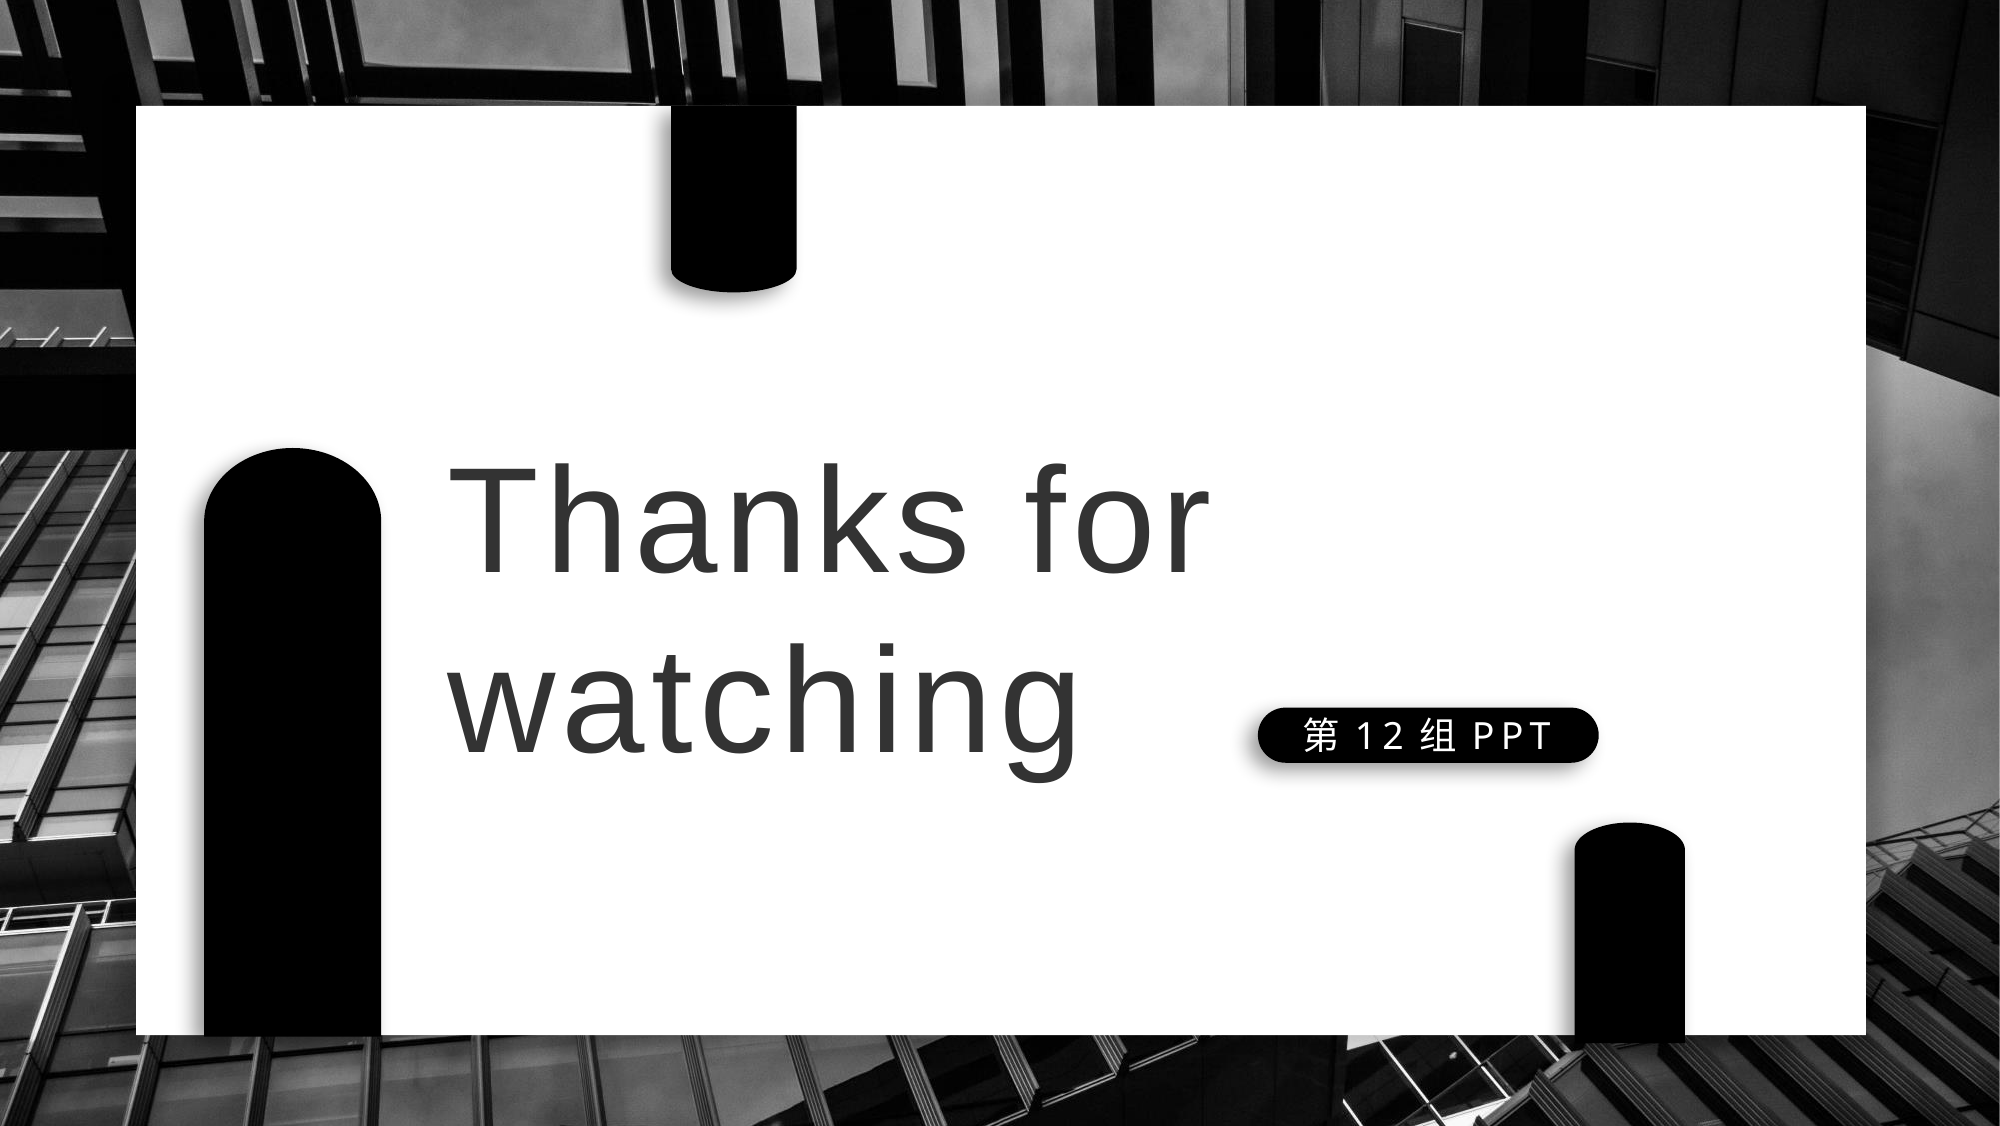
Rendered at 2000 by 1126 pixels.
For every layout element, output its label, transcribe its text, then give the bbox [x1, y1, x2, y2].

picture [0, 0, 2000, 1126]
text_box [670, 104, 798, 294]
text_box [135, 105, 1867, 1036]
text_box [1573, 821, 1686, 1045]
text_box Thanks for watching [432, 415, 1563, 791]
text_box [203, 446, 383, 1038]
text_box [1257, 704, 1599, 765]
